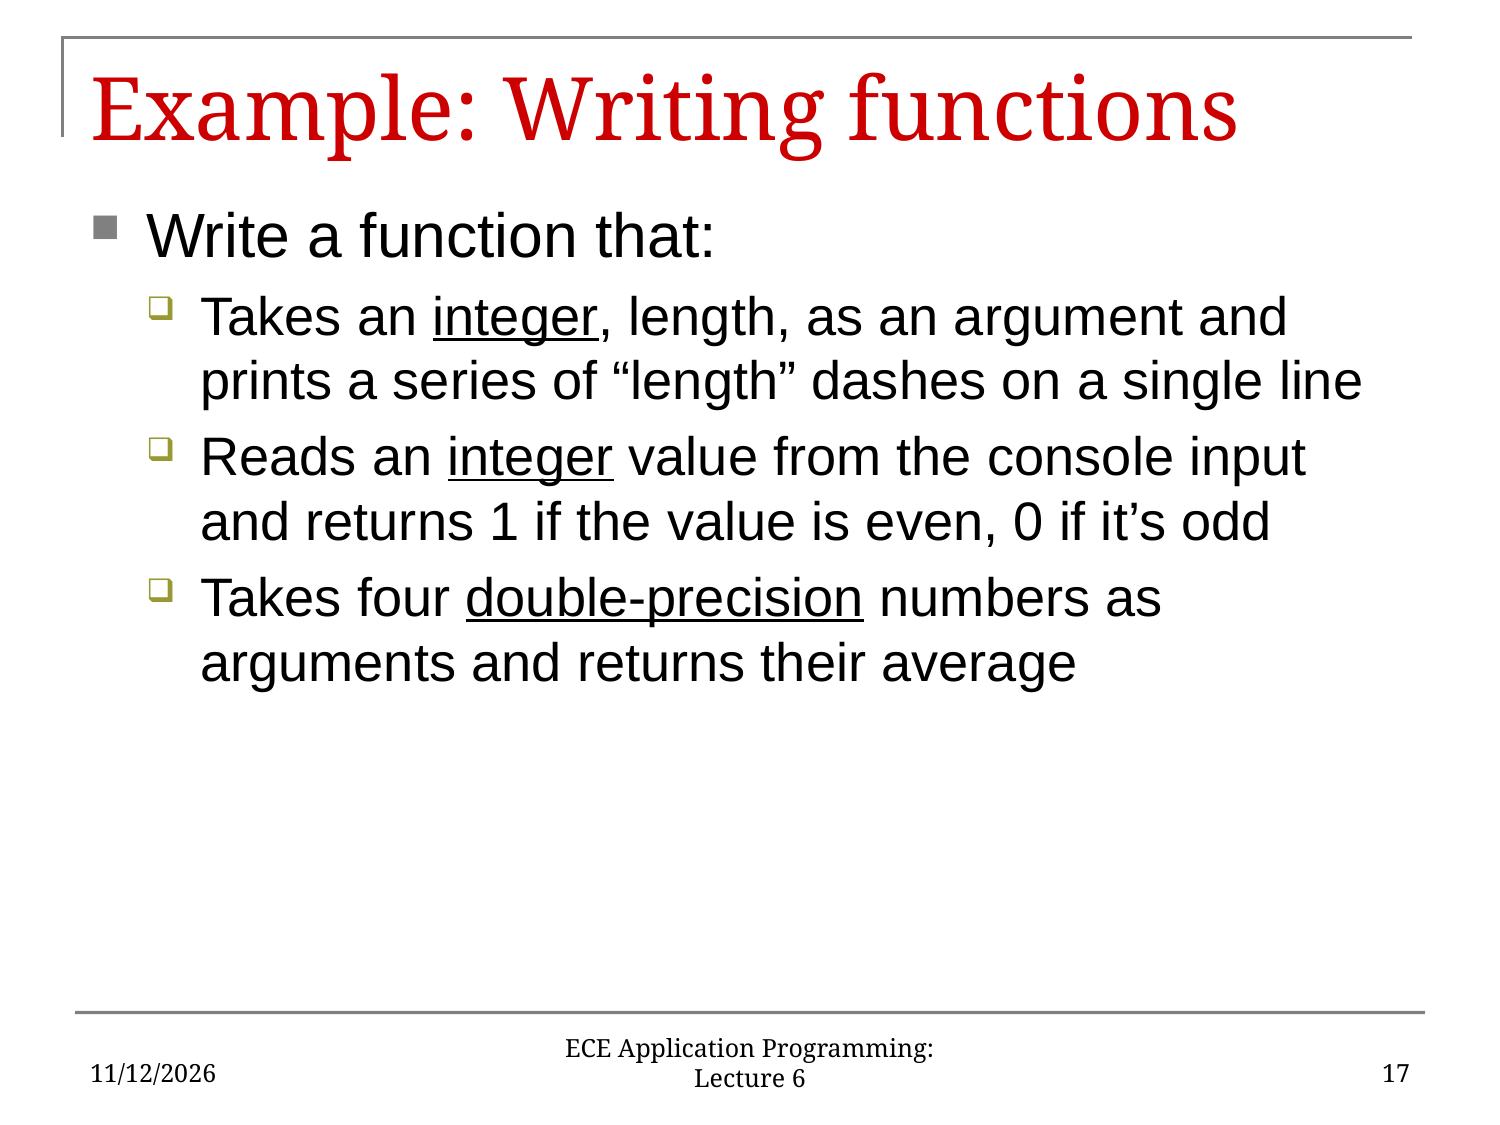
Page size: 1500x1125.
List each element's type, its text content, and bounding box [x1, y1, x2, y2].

footer ECE Application Programming: Lecture 6 [512, 1024, 988, 1101]
title Example: Writing functions [75, 45, 1425, 163]
slide_number 17 [1074, 1023, 1426, 1100]
list Write a function that: Takes an integer, length, as an argument and prints a series of “length” dashes on a single line Reads an integer value from the console input and returns 1 if the value is even, 0 if it’s odd Takes four double-precision numbers as arguments and returns their average [75, 187, 1425, 1006]
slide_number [74, 1023, 426, 1100]
